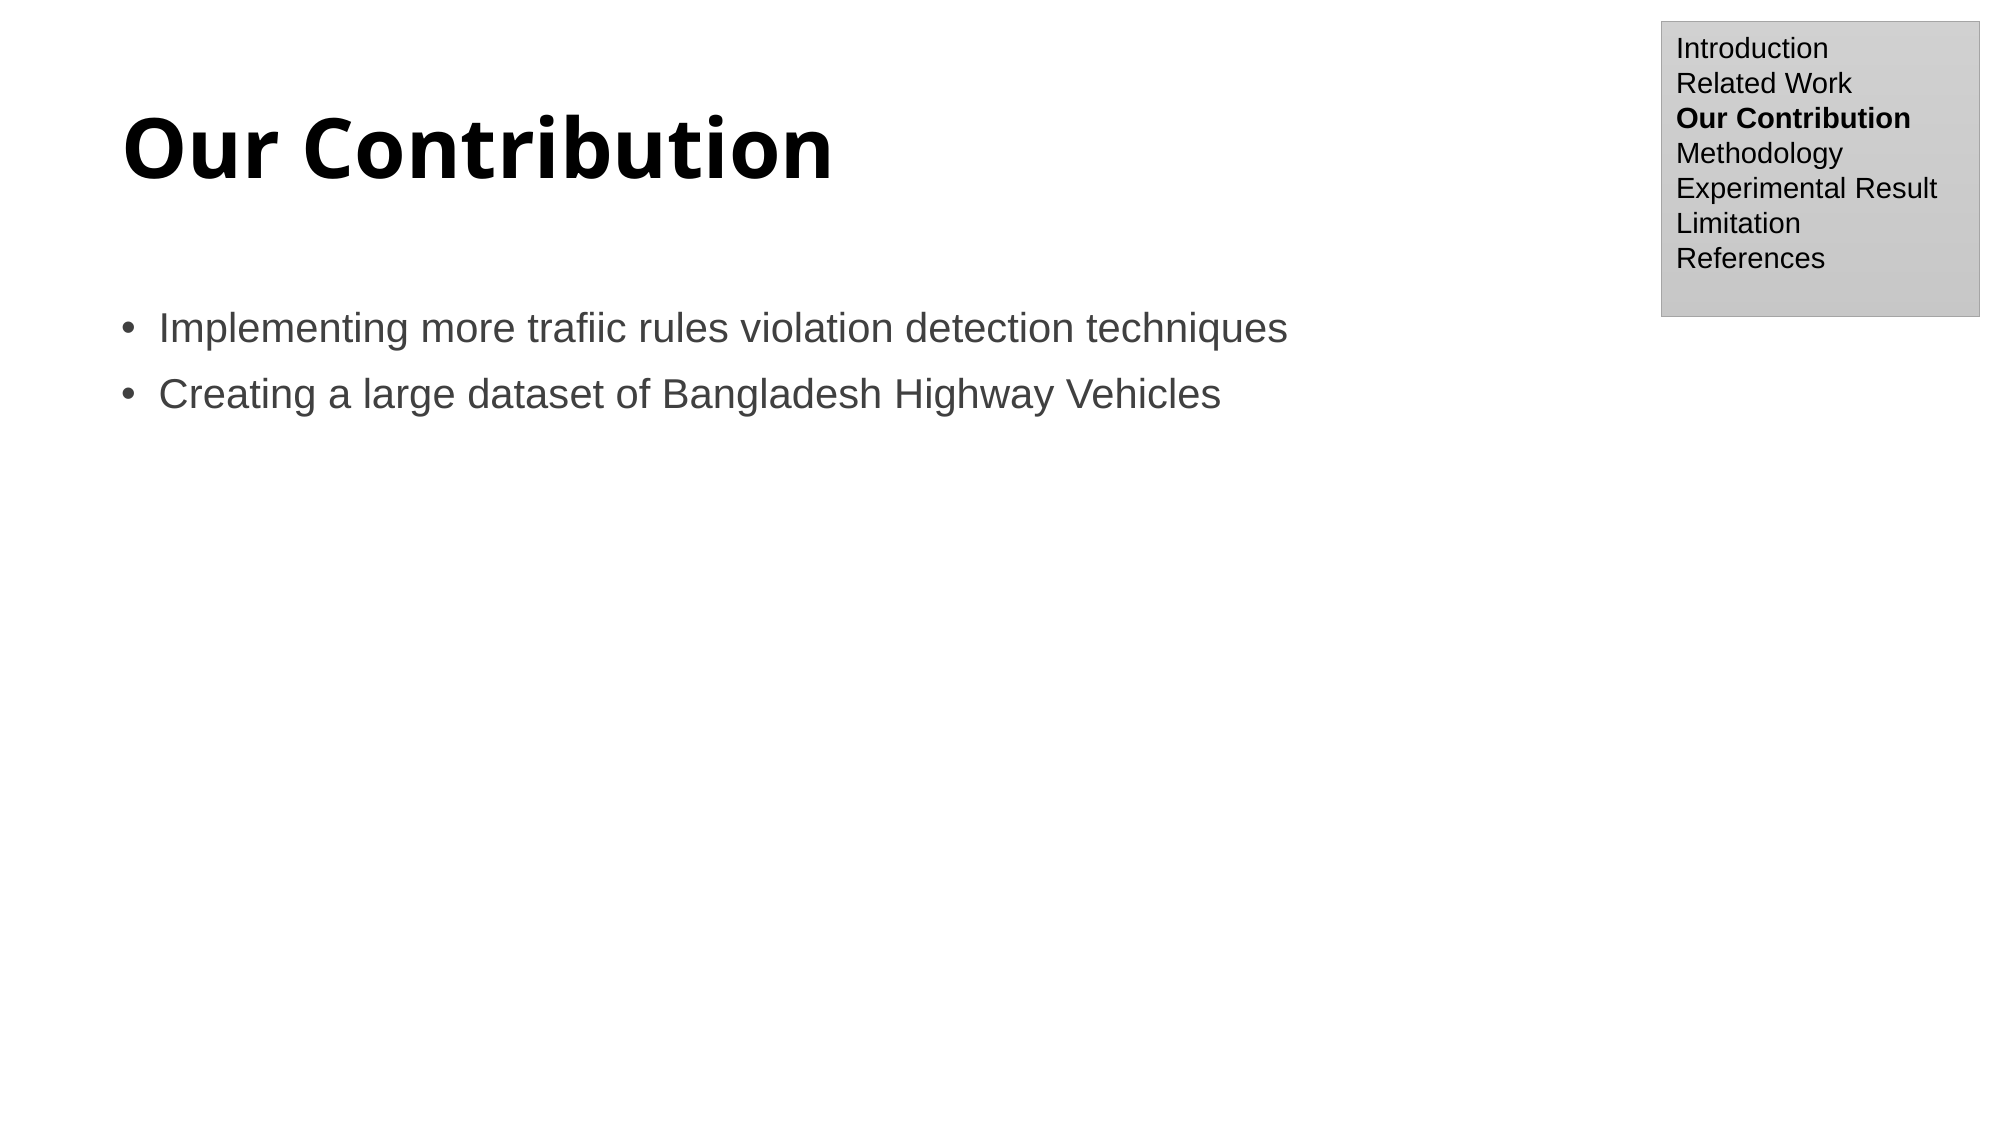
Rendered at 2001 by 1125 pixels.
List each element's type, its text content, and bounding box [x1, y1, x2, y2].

text_box Introduction Related Work Our Contribution Methodology Experimental Result Limitation References [1661, 21, 1980, 317]
title Our Contribution [106, 42, 1661, 260]
list Implementing more trafiic rules violation detection techniques Creating a large dataset of Bangladesh Highway Vehicles [106, 299, 1832, 1014]
